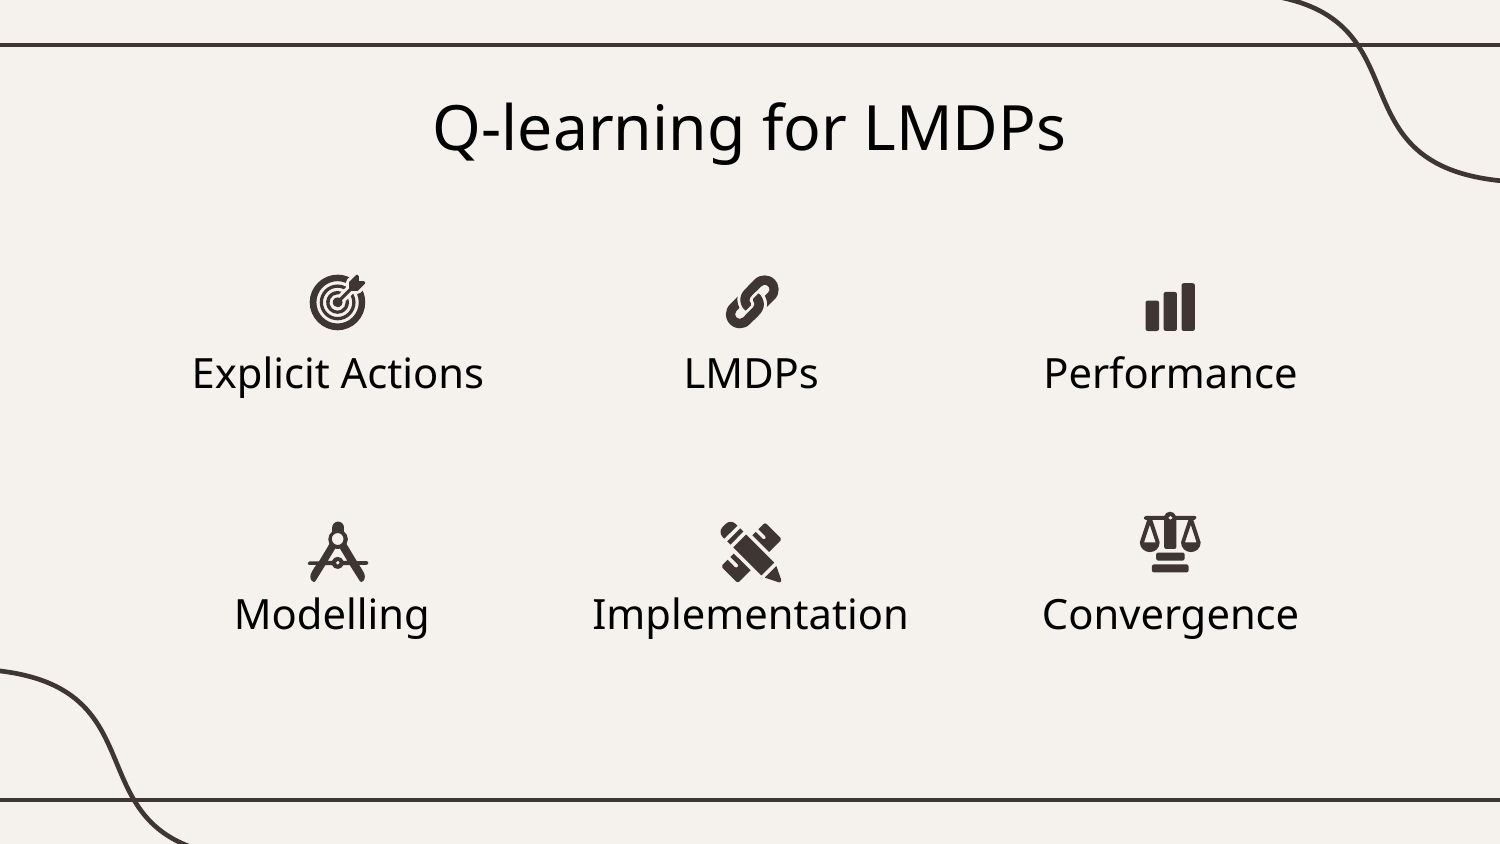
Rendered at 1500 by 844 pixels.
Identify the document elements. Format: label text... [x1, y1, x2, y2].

text_box [307, 521, 369, 583]
subtitle Explicit Actions [128, 331, 548, 405]
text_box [1145, 282, 1196, 332]
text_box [1139, 511, 1202, 573]
title Q-learning for LMDPs [204, 72, 1296, 167]
subtitle Performance [996, 331, 1345, 405]
subtitle Convergence [996, 572, 1345, 646]
subtitle Modelling [157, 572, 507, 646]
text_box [309, 274, 367, 331]
subtitle Implementation [541, 572, 961, 646]
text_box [719, 521, 782, 583]
subtitle LMDPs [576, 331, 926, 405]
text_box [724, 275, 781, 329]
